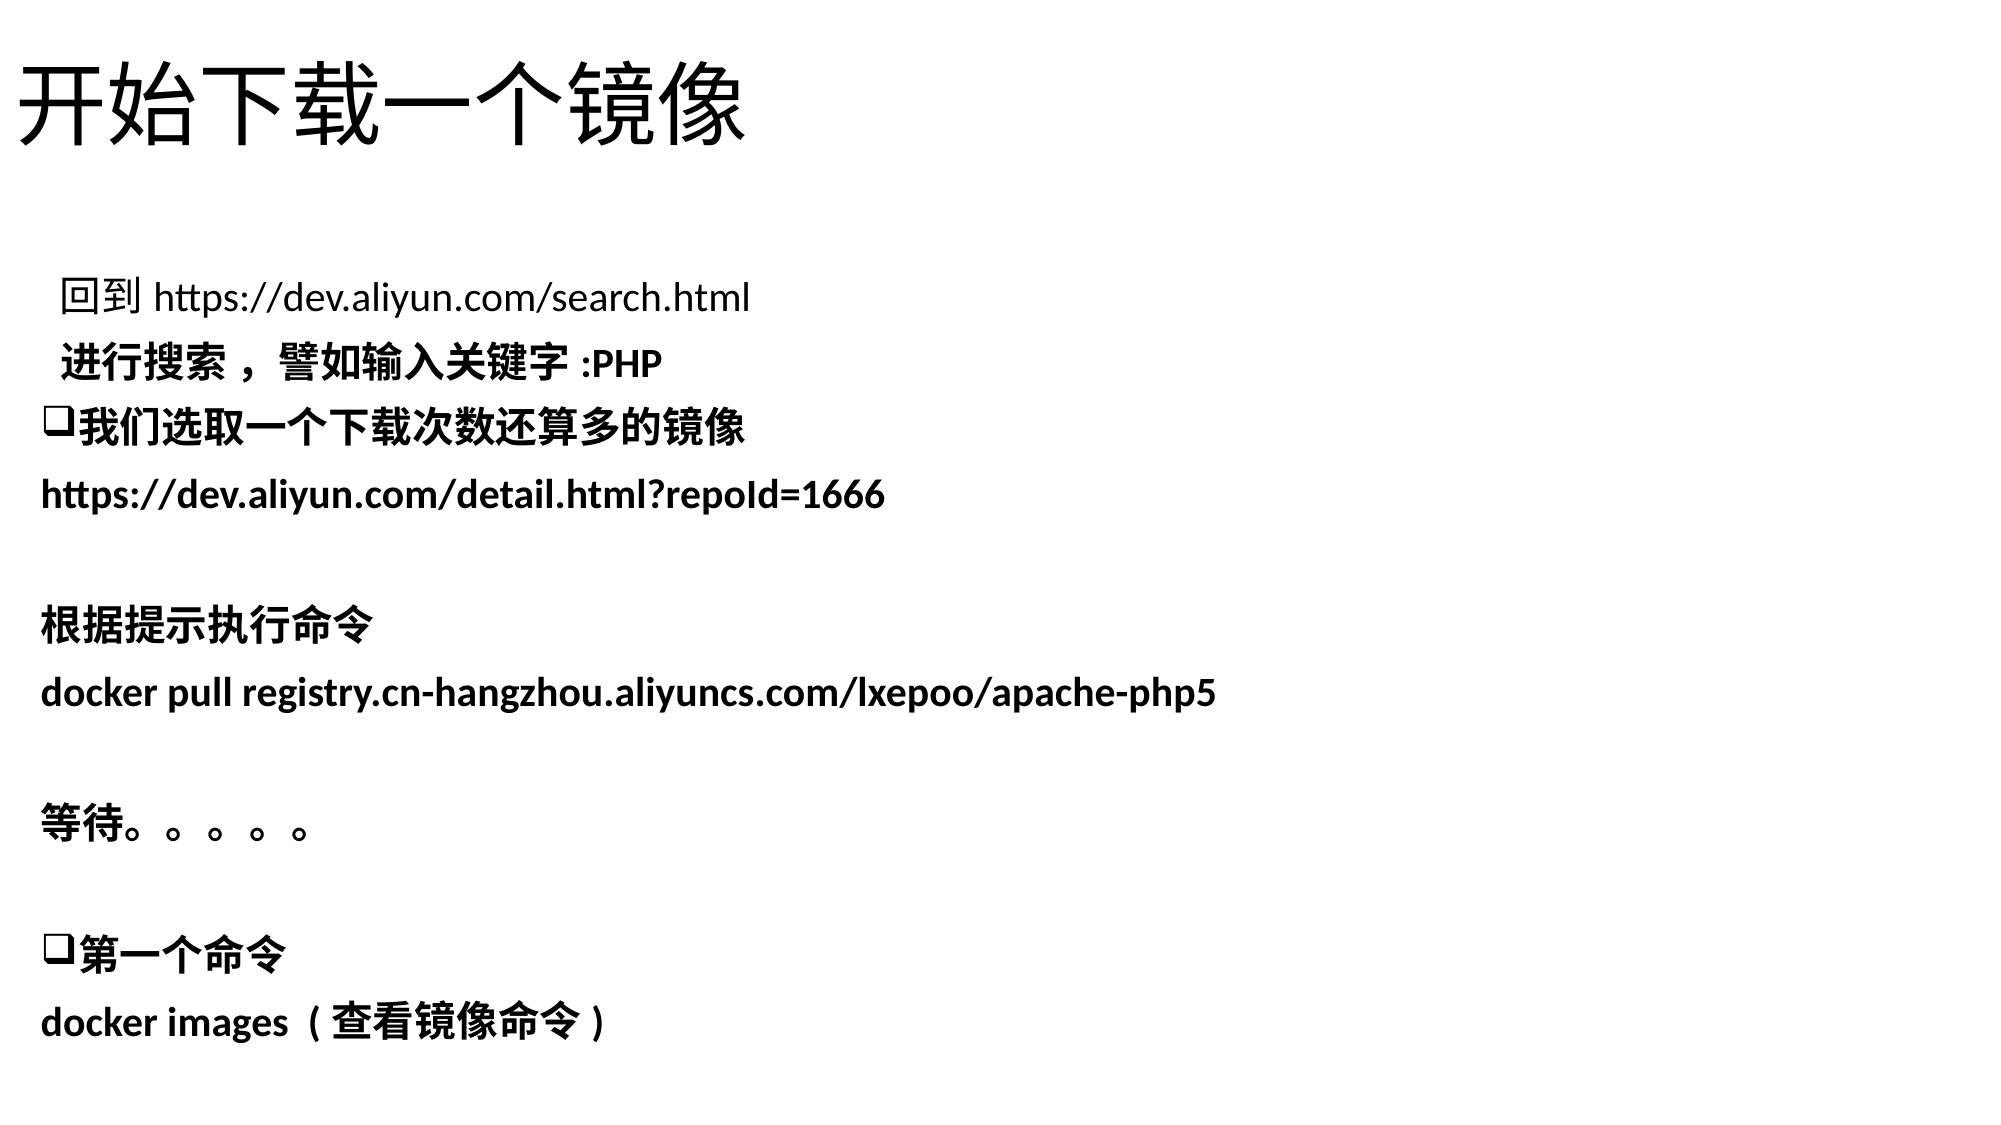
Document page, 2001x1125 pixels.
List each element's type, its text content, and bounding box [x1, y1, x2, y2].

list 回到https://dev.aliyun.com/search.html 进行搜索 ，譬如输入关键字:PHP 我们选取一个下载次数还算多的镜像 https://dev.aliyun.com/detail.html?repoId=1666 根据提示执行命令 docker pull registry.cn-hangzhou.aliyuncs.com/lxepoo/apache-php5 等待。。。。。 第一个命令 docker images (查看镜像命令) [25, 267, 2000, 1125]
title 开始下载一个镜像 [0, 0, 1725, 218]
